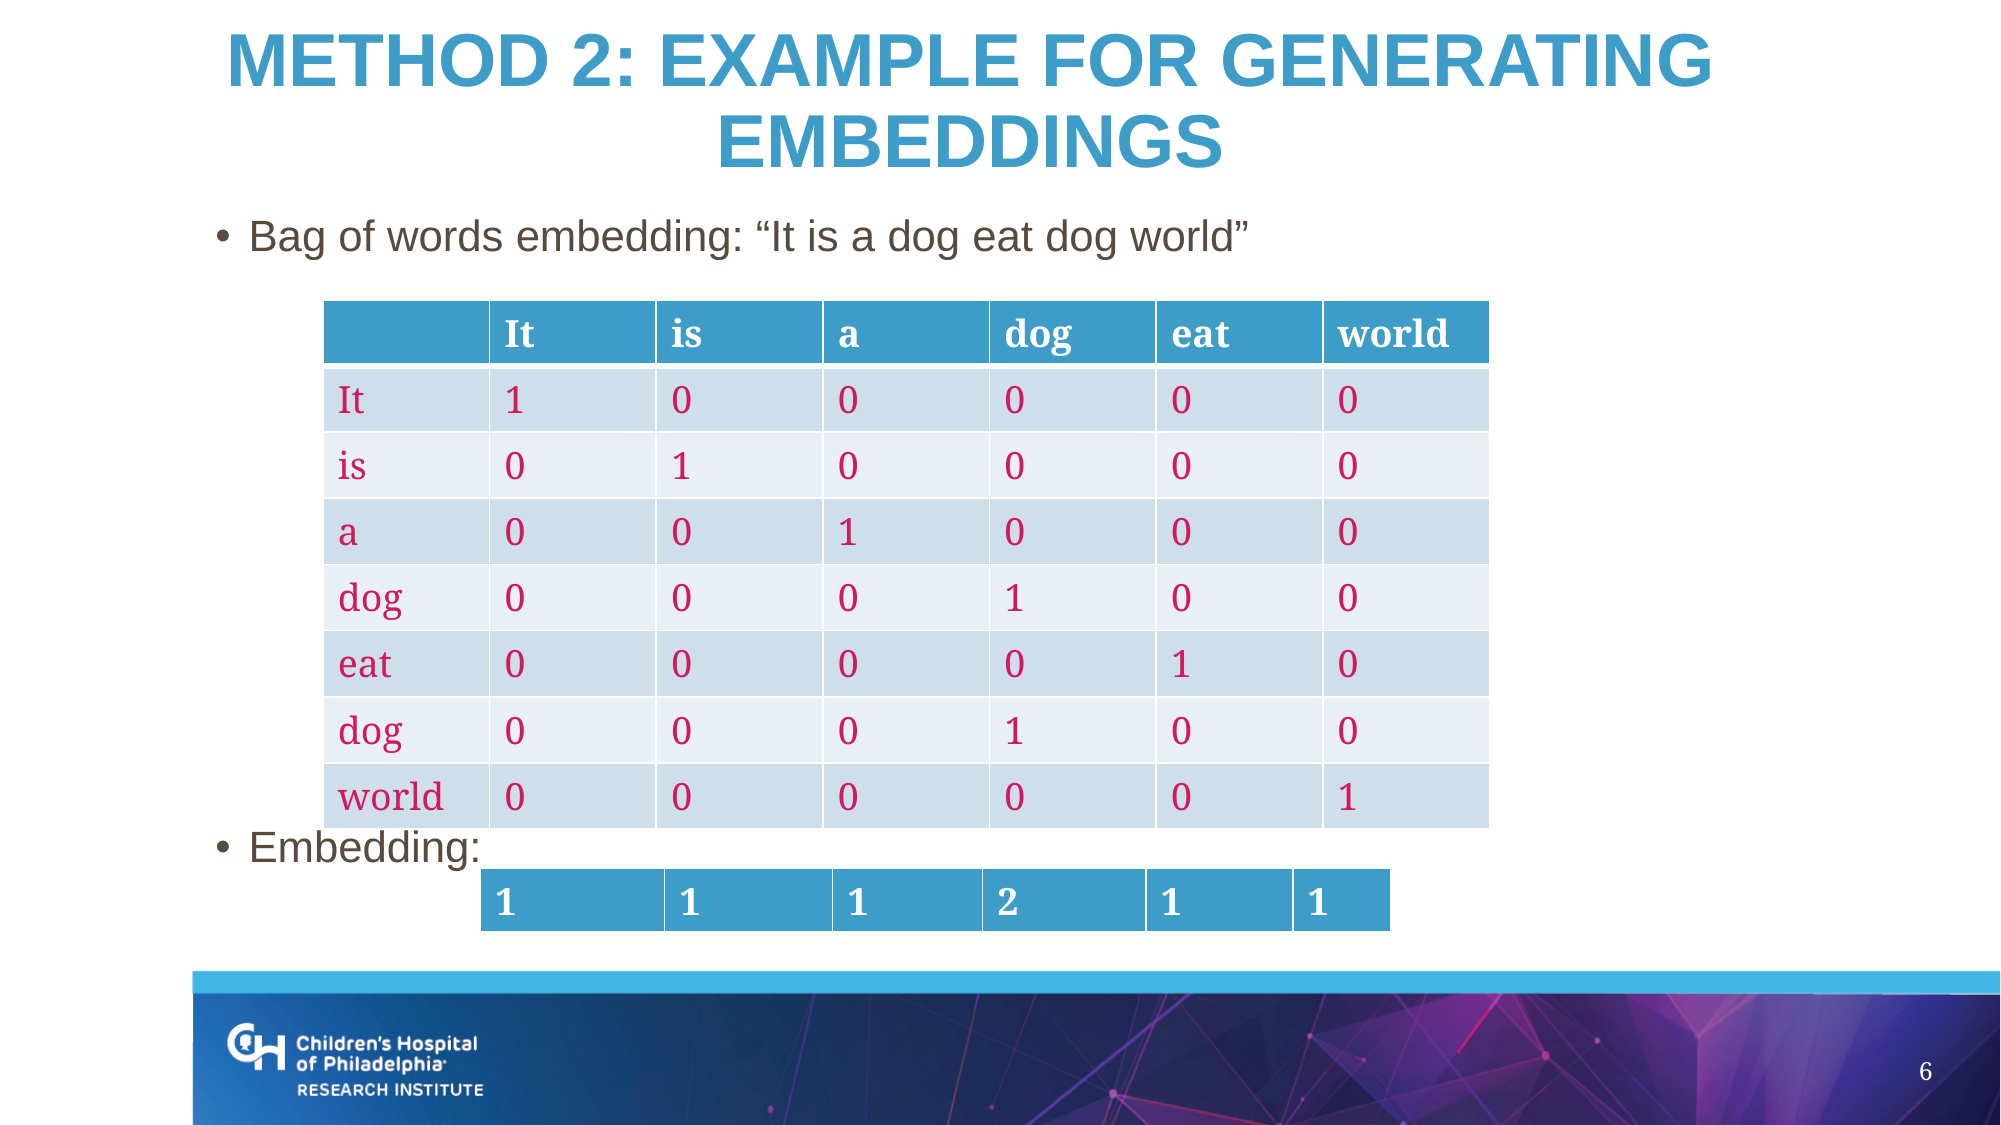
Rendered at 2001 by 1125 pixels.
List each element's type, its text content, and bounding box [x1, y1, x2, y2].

table_header It [490, 301, 655, 363]
picture [0, 0, 2001, 1125]
table_header 2 [983, 869, 1145, 931]
table_cell 0 [1324, 698, 1489, 762]
table_cell 0 [1324, 499, 1489, 564]
table_cell 0 [1157, 698, 1322, 762]
table_cell It [324, 369, 489, 431]
table_header a [824, 301, 989, 363]
table_cell 1 [990, 698, 1155, 762]
table_cell 0 [990, 764, 1155, 828]
table_cell 0 [1324, 433, 1489, 497]
table_cell 0 [657, 565, 822, 630]
table_cell 1 [1324, 764, 1489, 828]
table_cell a [324, 499, 489, 564]
table_header 1 [481, 869, 664, 931]
table_cell world [324, 764, 489, 828]
table_cell 0 [490, 499, 655, 564]
table_cell 0 [657, 631, 822, 696]
table_header 1 [1294, 869, 1390, 931]
table_cell 0 [657, 369, 822, 431]
table_cell 0 [657, 499, 822, 564]
table_cell 0 [490, 433, 655, 497]
table_header world [1324, 301, 1489, 363]
table_header 1 [833, 869, 982, 931]
table_cell 0 [824, 565, 989, 630]
table_cell 0 [490, 764, 655, 828]
table_cell 0 [1157, 565, 1322, 630]
table_cell eat [324, 631, 489, 696]
table_cell 0 [1157, 433, 1322, 497]
table_cell 0 [490, 698, 655, 762]
table_cell 1 [990, 565, 1155, 630]
title Method 2: Example for generating Embeddings [13, 8, 1929, 197]
table_cell 1 [657, 433, 822, 497]
table_cell dog [324, 565, 489, 630]
table_cell 0 [657, 764, 822, 828]
table_cell 0 [824, 369, 989, 431]
table_cell 0 [1324, 369, 1489, 431]
table_cell is [324, 433, 489, 497]
table_cell 0 [490, 631, 655, 696]
table_cell 1 [824, 499, 989, 564]
table_cell 1 [1157, 631, 1322, 696]
table_cell 0 [1157, 369, 1322, 431]
table_cell dog [324, 698, 489, 762]
table_cell 0 [490, 565, 655, 630]
table_cell 0 [990, 369, 1155, 431]
table_header 1 [665, 869, 832, 931]
table_cell 0 [990, 433, 1155, 497]
table_cell 0 [1157, 764, 1322, 828]
slide_number 6 [1857, 1042, 1948, 1103]
table_cell 0 [824, 631, 989, 696]
table_cell 0 [990, 499, 1155, 564]
table_cell 0 [824, 698, 989, 762]
list Bag of words embedding: “It is a dog eat dog world” Embedding: [200, 206, 1948, 929]
table_cell 0 [824, 433, 989, 497]
table_cell 0 [1157, 499, 1322, 564]
table_header is [657, 301, 822, 363]
table_cell 0 [990, 631, 1155, 696]
table_header [324, 301, 489, 363]
table_header eat [1157, 301, 1322, 363]
table_header dog [990, 301, 1155, 363]
table_cell 0 [1324, 631, 1489, 696]
table_cell 1 [490, 369, 655, 431]
table_cell 0 [824, 764, 989, 828]
table_cell 0 [1324, 565, 1489, 630]
table_header 1 [1147, 869, 1292, 931]
table_cell 0 [657, 698, 822, 762]
